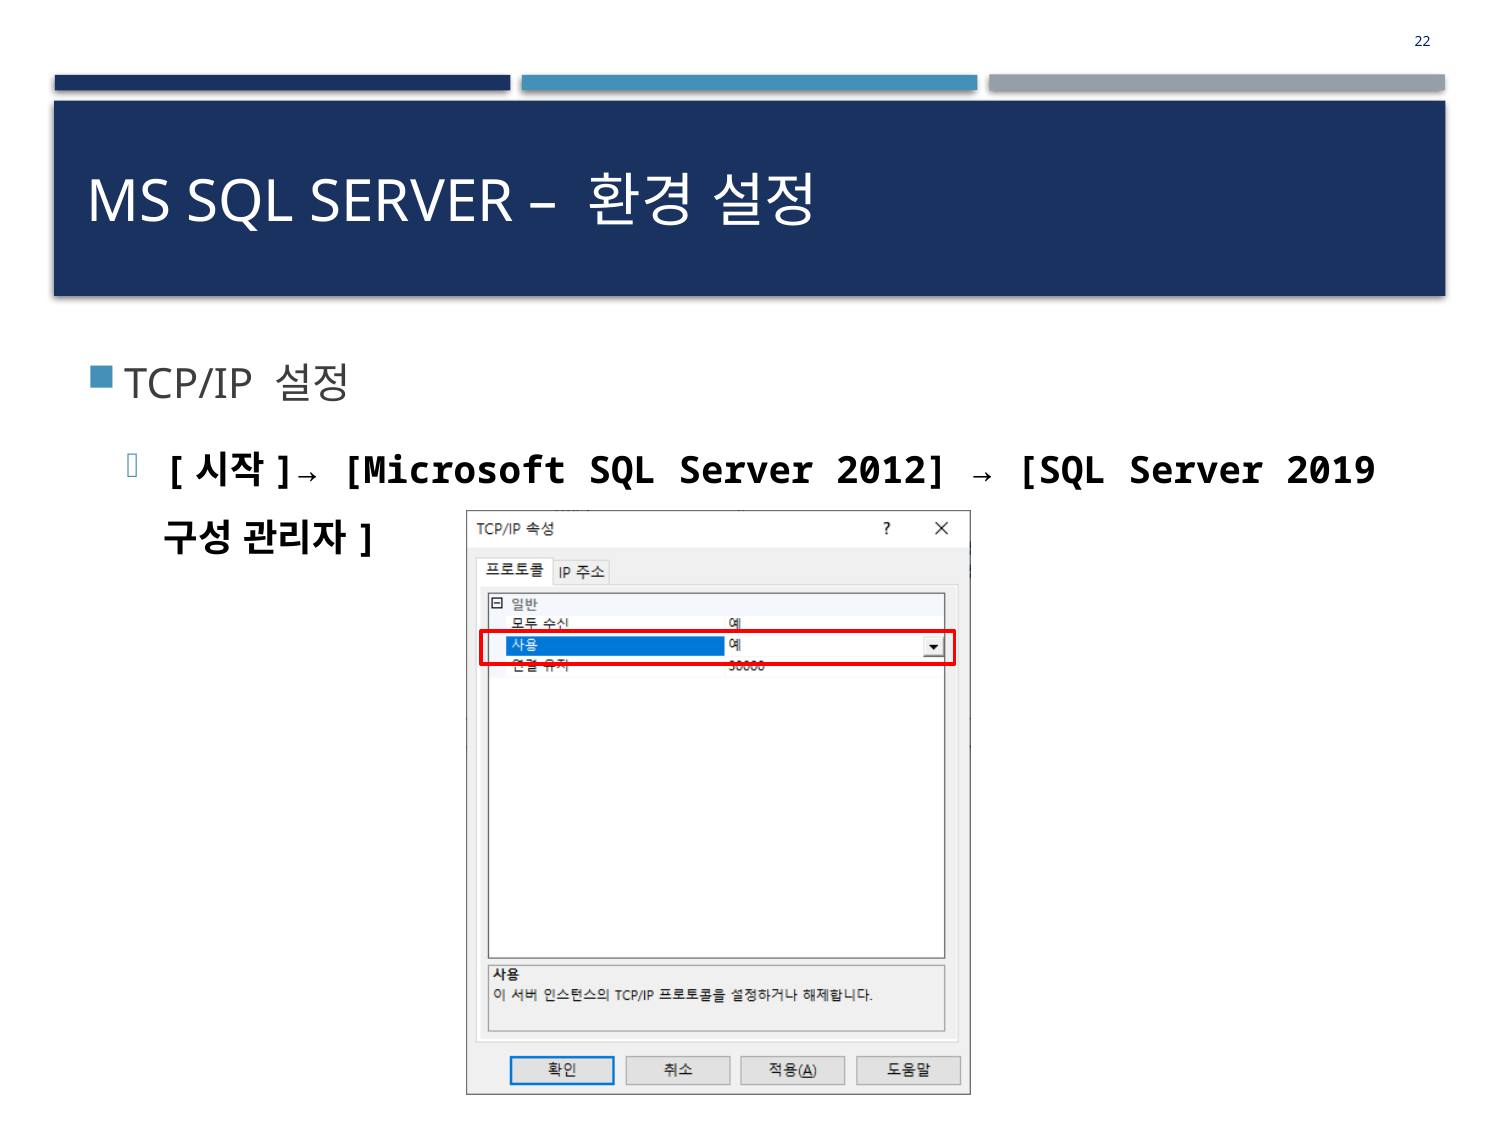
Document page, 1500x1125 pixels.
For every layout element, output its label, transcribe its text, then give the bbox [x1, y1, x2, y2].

picture [466, 509, 971, 1096]
title MS SQL server – 환경 설정 [71, 115, 1429, 282]
list TCP/IP 설정 [시작]→ [Microsoft SQL Server 2012] → [SQL Server 2019 구성 관리자] [71, 324, 1467, 1075]
slide_number 22 [1316, 12, 1446, 73]
